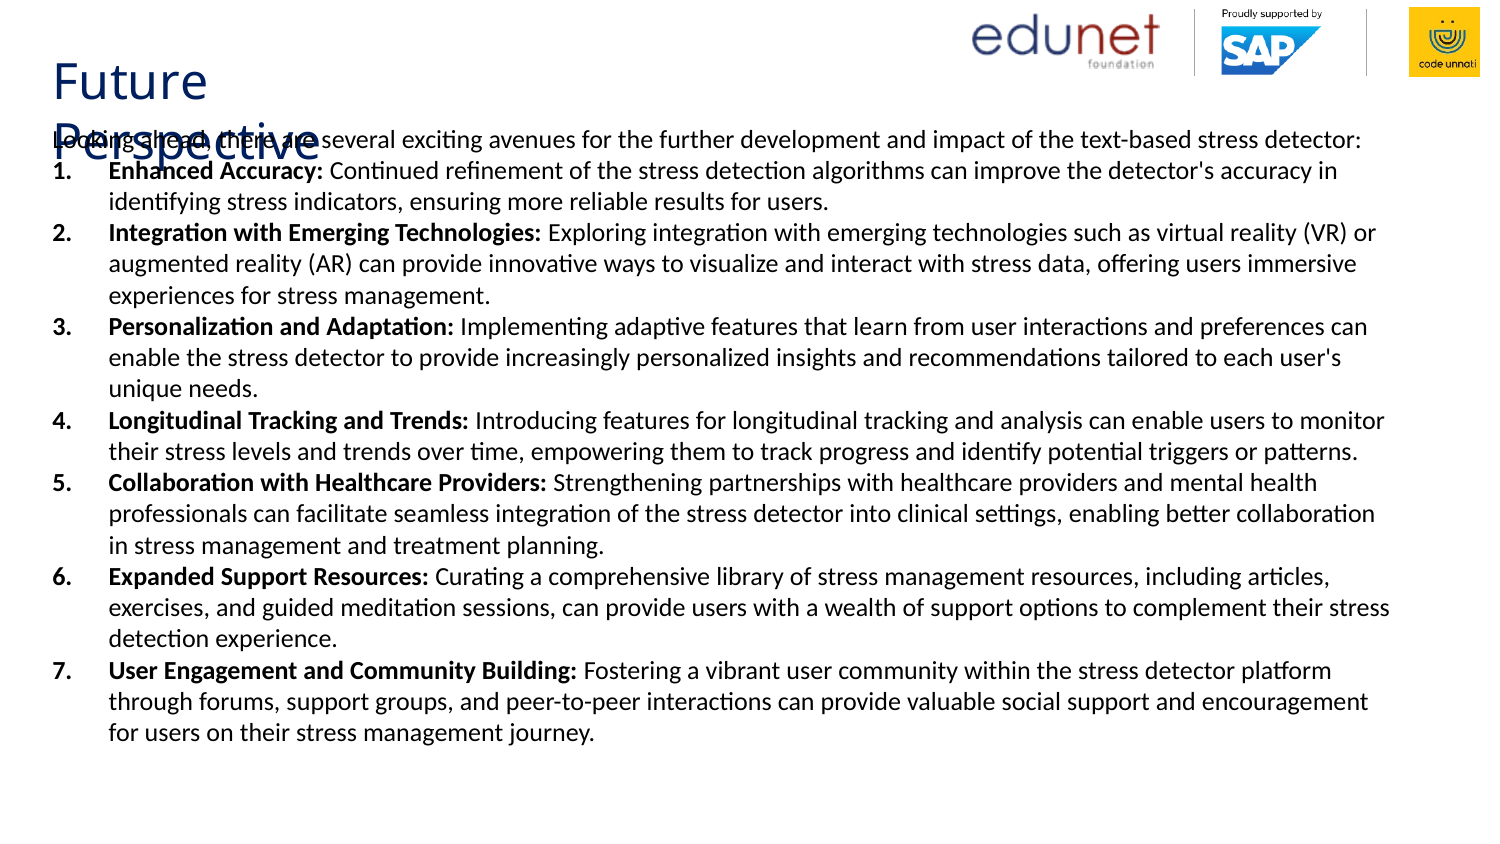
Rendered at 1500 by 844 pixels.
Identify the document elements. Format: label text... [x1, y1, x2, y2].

picture [1221, 9, 1322, 75]
text_box Looking ahead, there are several exciting avenues for the further development and impact of the text-based stress detector: Enhanced Accuracy: Continued refinement of the stress detection algorithms can improve the detector's accuracy in identifying stress indicators, ensuring more reliable results for users. Integration with Emerging Technologies: Exploring integration with emerging technologies such as virtual reality (VR) or augmented reality (AR) can provide innovative ways to visualize and interact with stress data, offering users immersive experiences for stress management. Personalization and Adaptation: Implementing adaptive features that learn from user interactions and preferences can enable the stress detector to provide increasingly personalized insights and recommendations tailored to each user's unique needs. Longitudinal Tracking and Trends: Introducing features for longitudinal tracking and analysis can enable users to monitor their stress levels and trends over time, empowering them to track progress and identify potential triggers or patterns. Collaboration with Healthcare Providers: Strengthening partnerships with healthcare providers and mental health professionals can facilitate seamless integration of the stress detector into clinical settings, enabling better collaboration in stress management and treatment planning. Expanded Support Resources: Curating a comprehensive library of stress management resources, including articles, exercises, and guided meditation sessions, can provide users with a wealth of support options to complement their stress detection experience. User Engagement and Community Building: Fostering a vibrant user community within the stress detector platform through forums, support groups, and peer-to-peer interactions can provide valuable social support and encouragement for users on their stress management journey. [37, 114, 1413, 755]
title Future Perspective [50, 46, 469, 114]
picture [971, 13, 1160, 69]
picture [1409, 7, 1480, 77]
